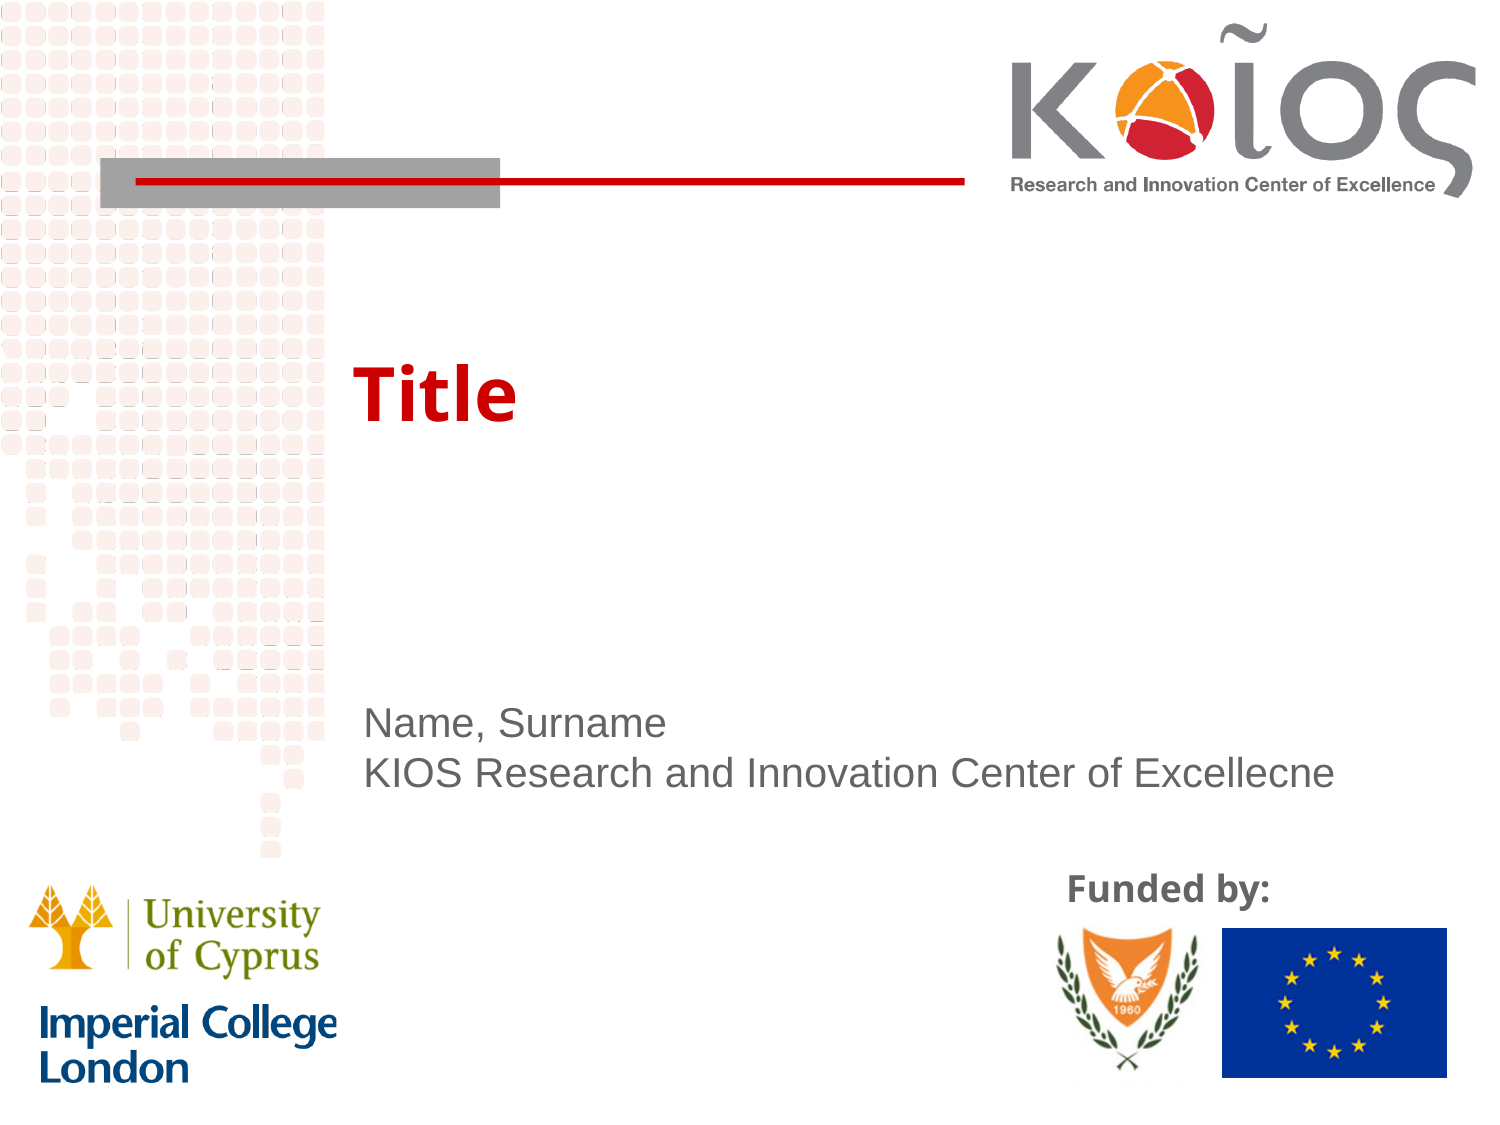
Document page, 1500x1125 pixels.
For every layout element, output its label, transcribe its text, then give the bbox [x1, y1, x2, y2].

title Title [337, 196, 1425, 587]
picture [1222, 928, 1447, 1078]
picture [25, 881, 325, 988]
picture [1051, 916, 1211, 1084]
subtitle Name, Surname KIOS Research and Innovation Center of Excellecne [348, 586, 1424, 906]
